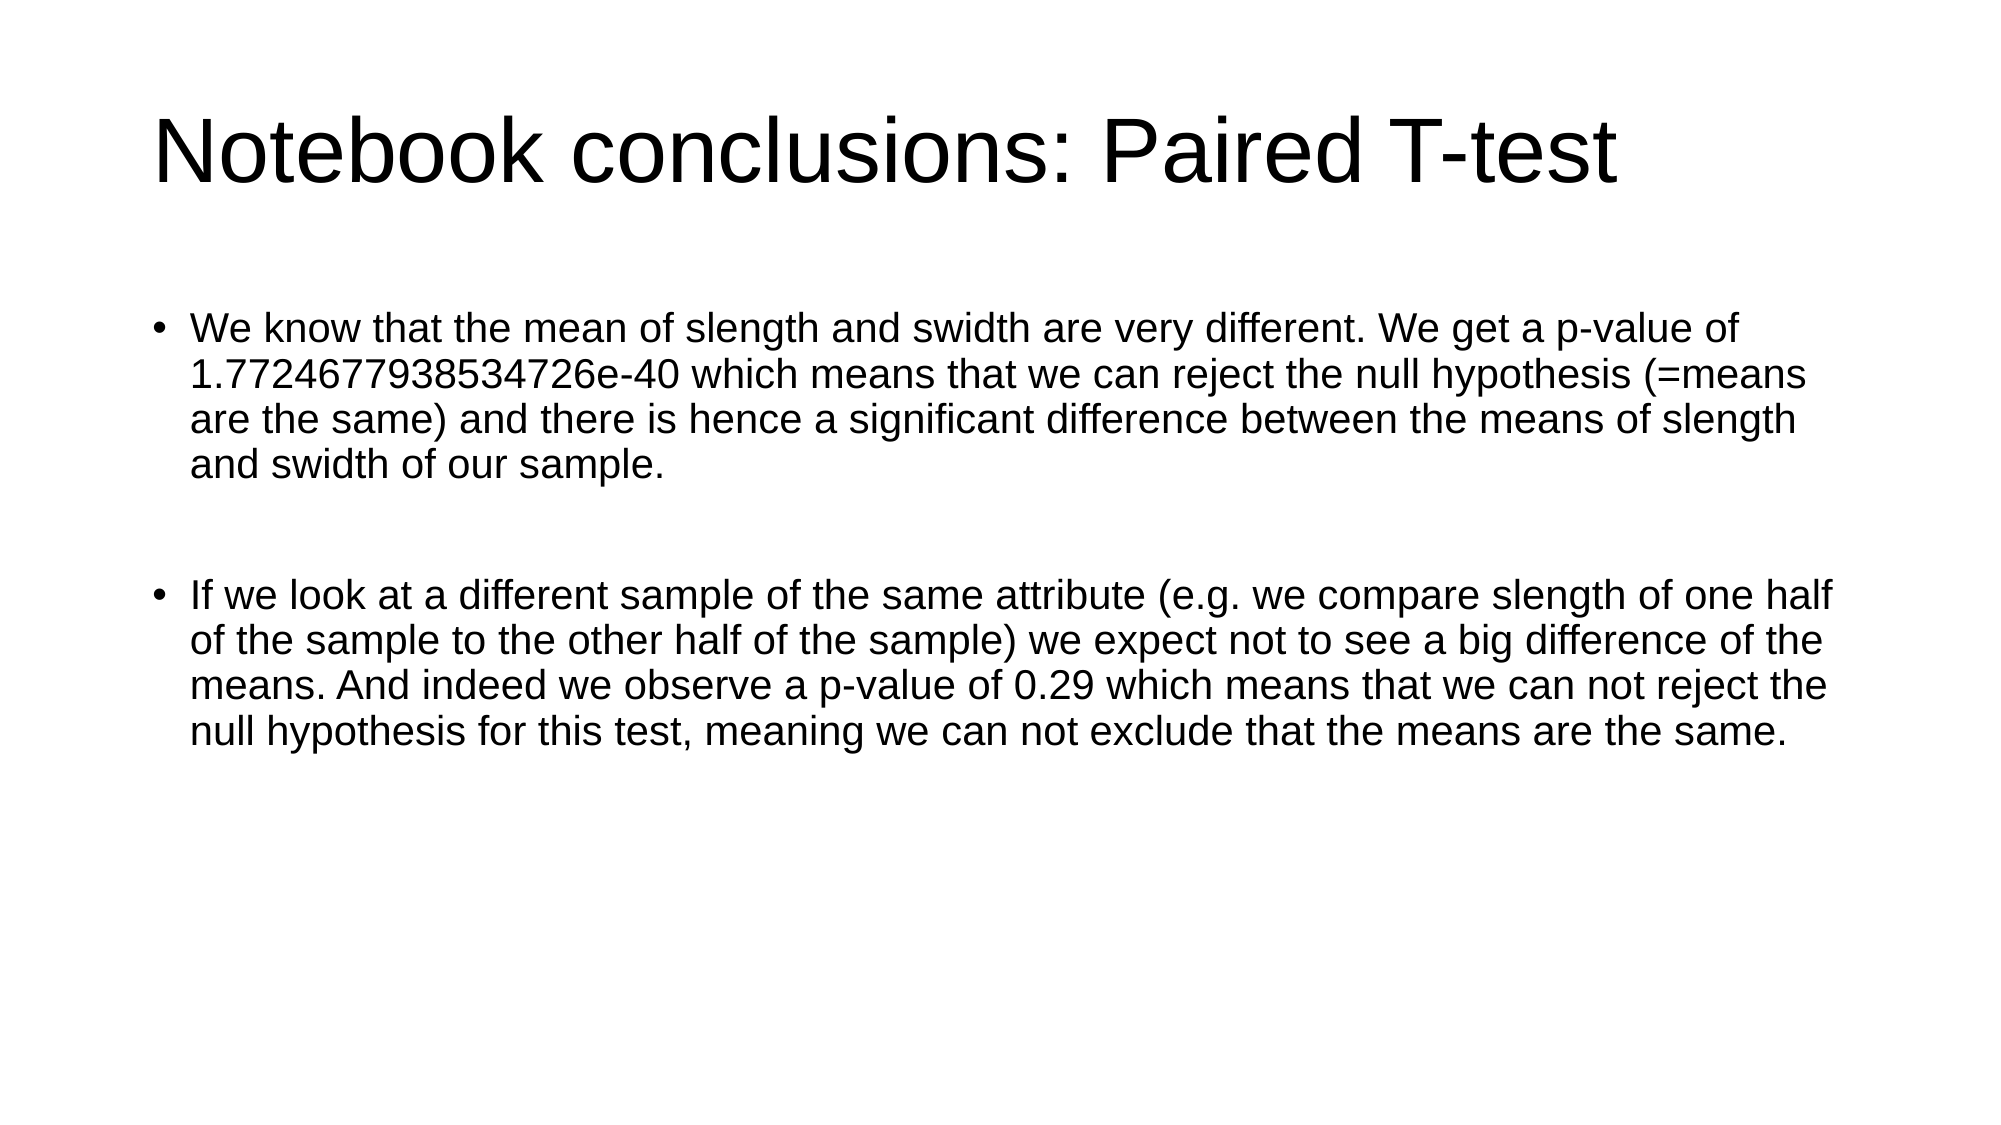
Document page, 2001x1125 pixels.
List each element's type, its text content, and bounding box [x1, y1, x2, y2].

title Notebook conclusions: Paired T-test [137, 43, 1863, 262]
list We know that the mean of slength and swidth are very different. We get a p-value of 1.7724677938534726e-40 which means that we can reject the null hypothesis (=means are the same) and there is hence a significant difference between the means of slength and swidth of our sample. If we look at a different sample of the same attribute (e.g. we compare slength of one half of the sample to the other half of the sample) we expect not to see a big difference of the means. And indeed we observe a p-value of 0.29 which means that we can not reject the null hypothesis for this test, meaning we can not exclude that the means are the same. [137, 299, 1863, 1014]
